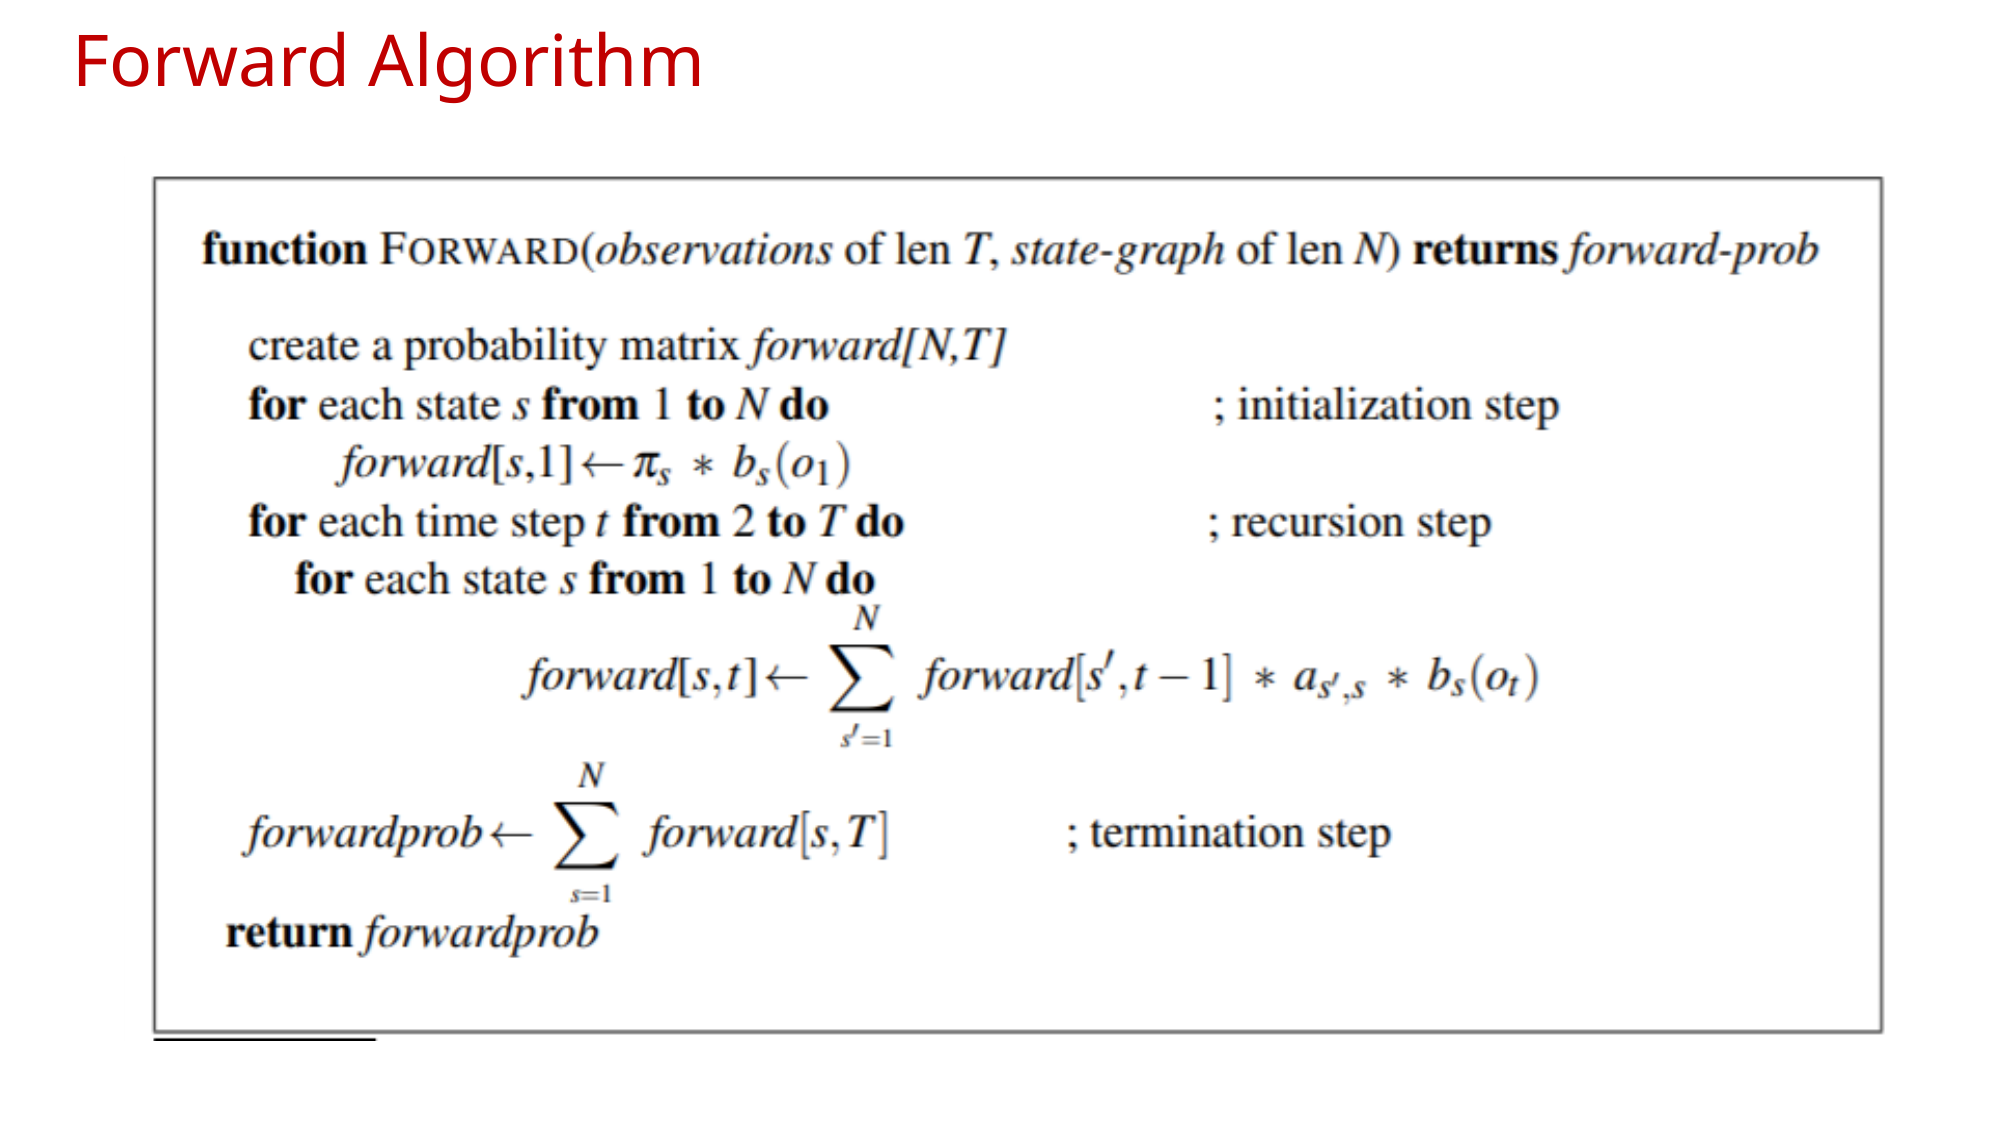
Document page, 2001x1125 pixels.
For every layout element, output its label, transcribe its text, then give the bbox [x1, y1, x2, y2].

title Forward Algorithm [57, 17, 736, 111]
picture [123, 156, 1918, 1041]
